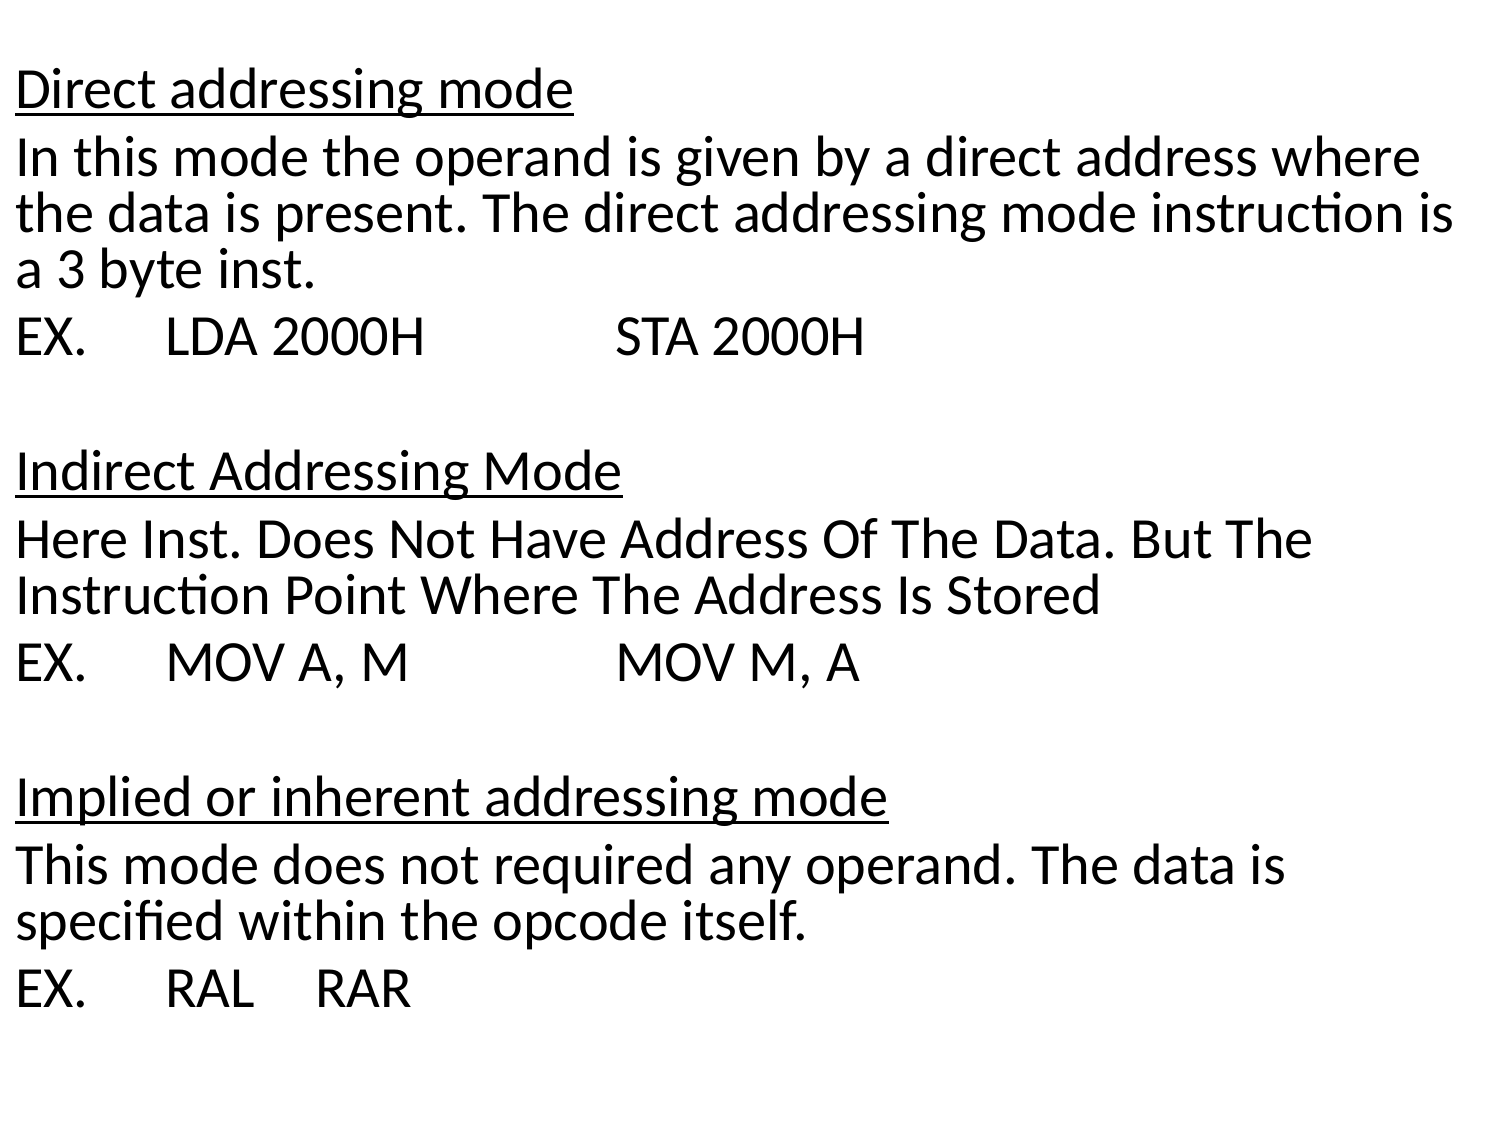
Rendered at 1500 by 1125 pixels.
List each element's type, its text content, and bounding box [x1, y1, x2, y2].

subtitle Direct addressing mode In this mode the operand is given by a direct address where the data is present. The direct addressing mode instruction is a 3 byte inst. EX. LDA 2000H STA 2000H Indirect Addressing Mode Here Inst. Does Not Have Address Of The Data. But The Instruction Point Where The Address Is Stored EX. MOV A, M MOV M, A Implied or inherent addressing mode This mode does not required any operand. The data is specified within the opcode itself. EX. RAL RAR [0, 0, 1500, 1125]
